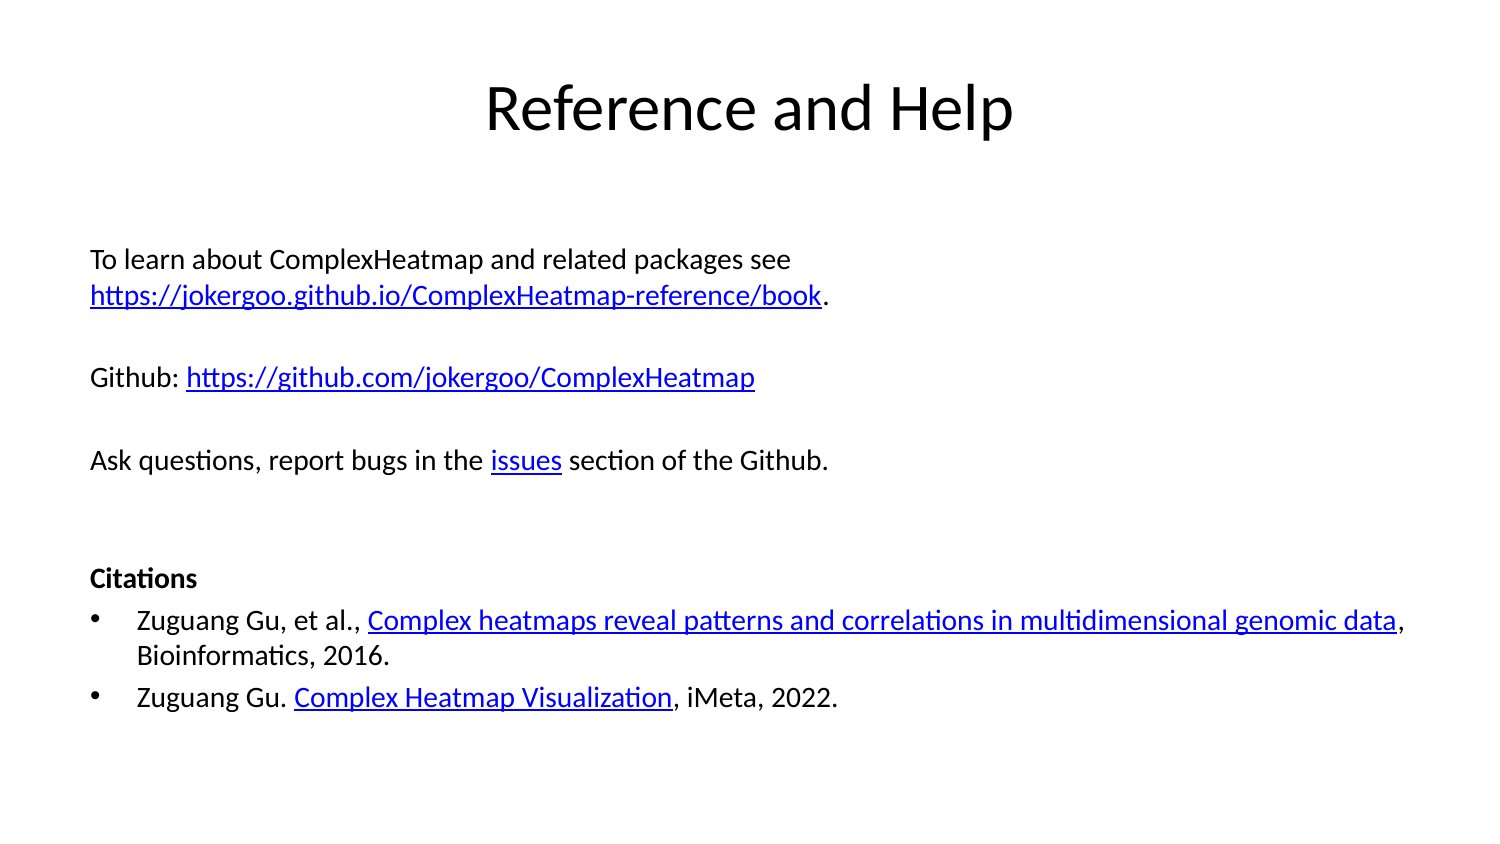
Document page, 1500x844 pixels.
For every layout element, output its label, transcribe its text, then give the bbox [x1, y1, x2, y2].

title Reference and Help [75, 33, 1425, 175]
list To learn about ComplexHeatmap and related packages see https://jokergoo.github.io/ComplexHeatmap-reference/book. Github: https://github.com/jokergoo/ComplexHeatmap Ask questions, report bugs in the issues section of the Github. Citations Zuguang Gu, et al., Complex heatmaps reveal patterns and correlations in multidimensional genomic data, Bioinformatics, 2016. Zuguang Gu. Complex Heatmap Visualization, iMeta, 2022. [75, 196, 1425, 754]
